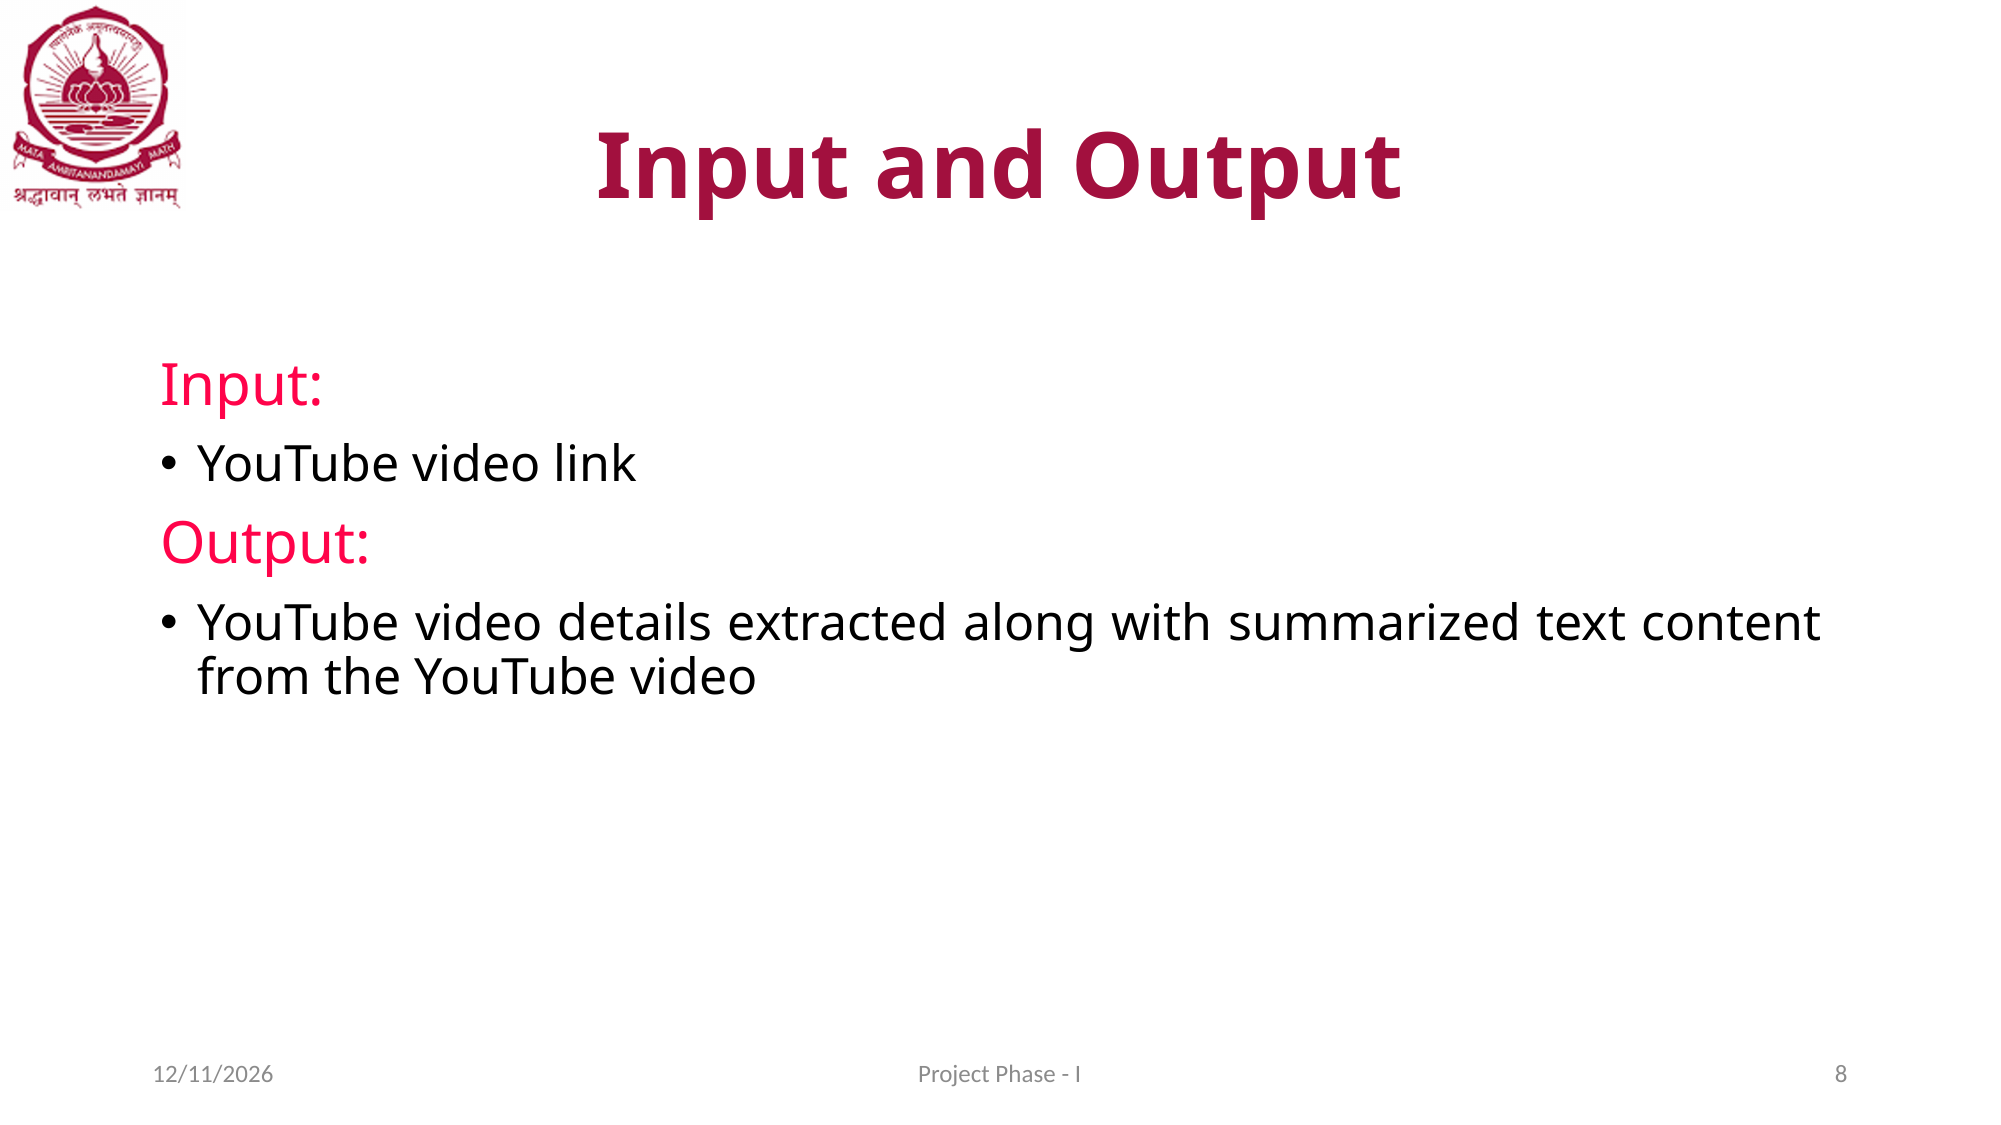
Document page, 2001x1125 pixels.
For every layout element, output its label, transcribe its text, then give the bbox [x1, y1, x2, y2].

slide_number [137, 1042, 588, 1103]
picture [0, 0, 186, 211]
footer Project Phase - I [662, 1042, 1338, 1103]
list Input: YouTube video link Output: YouTube video details extracted along with summarized text content from the YouTube video [145, 347, 1838, 948]
slide_number 8 [1412, 1042, 1863, 1103]
title Input and Output [137, 59, 1863, 278]
